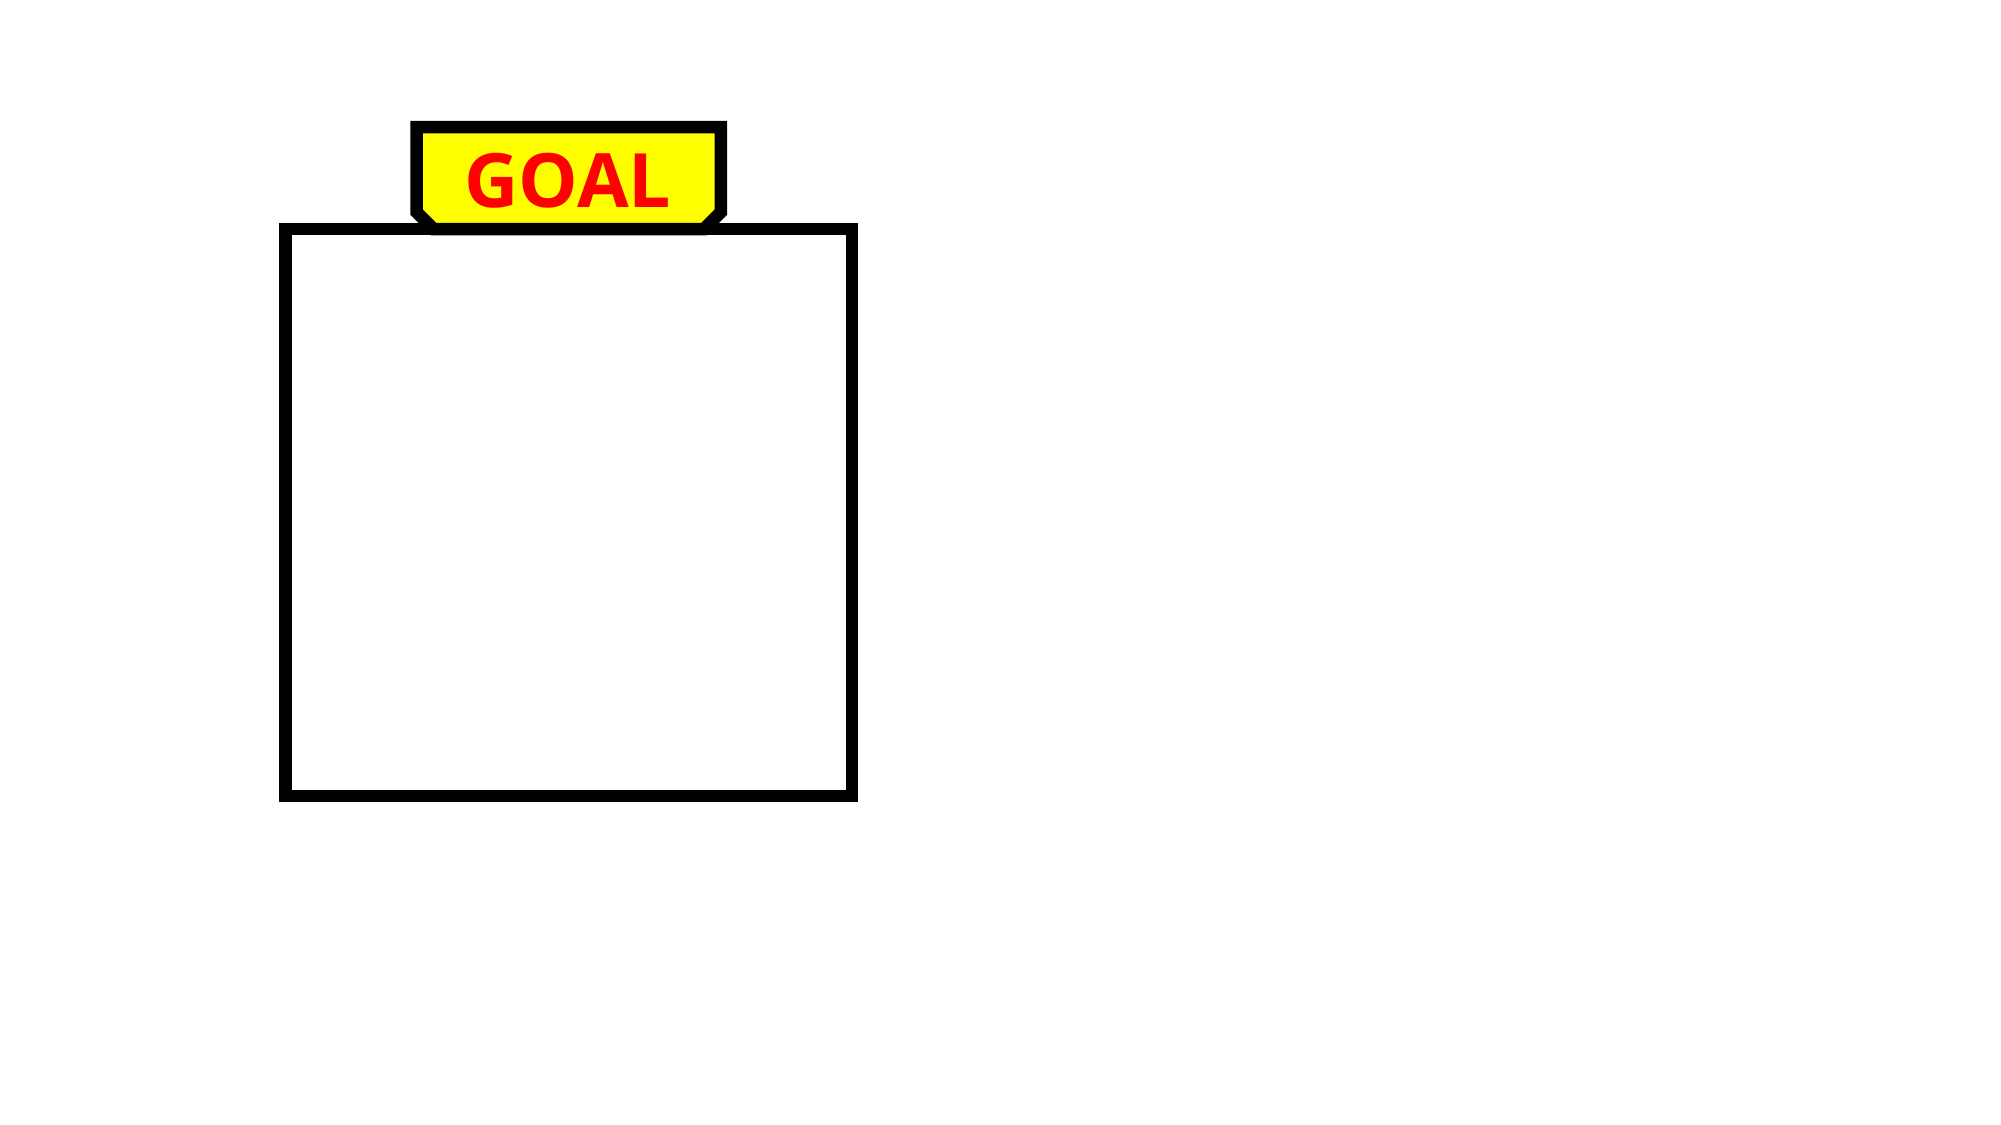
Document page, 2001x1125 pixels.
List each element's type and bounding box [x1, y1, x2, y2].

text_box [285, 125, 853, 796]
